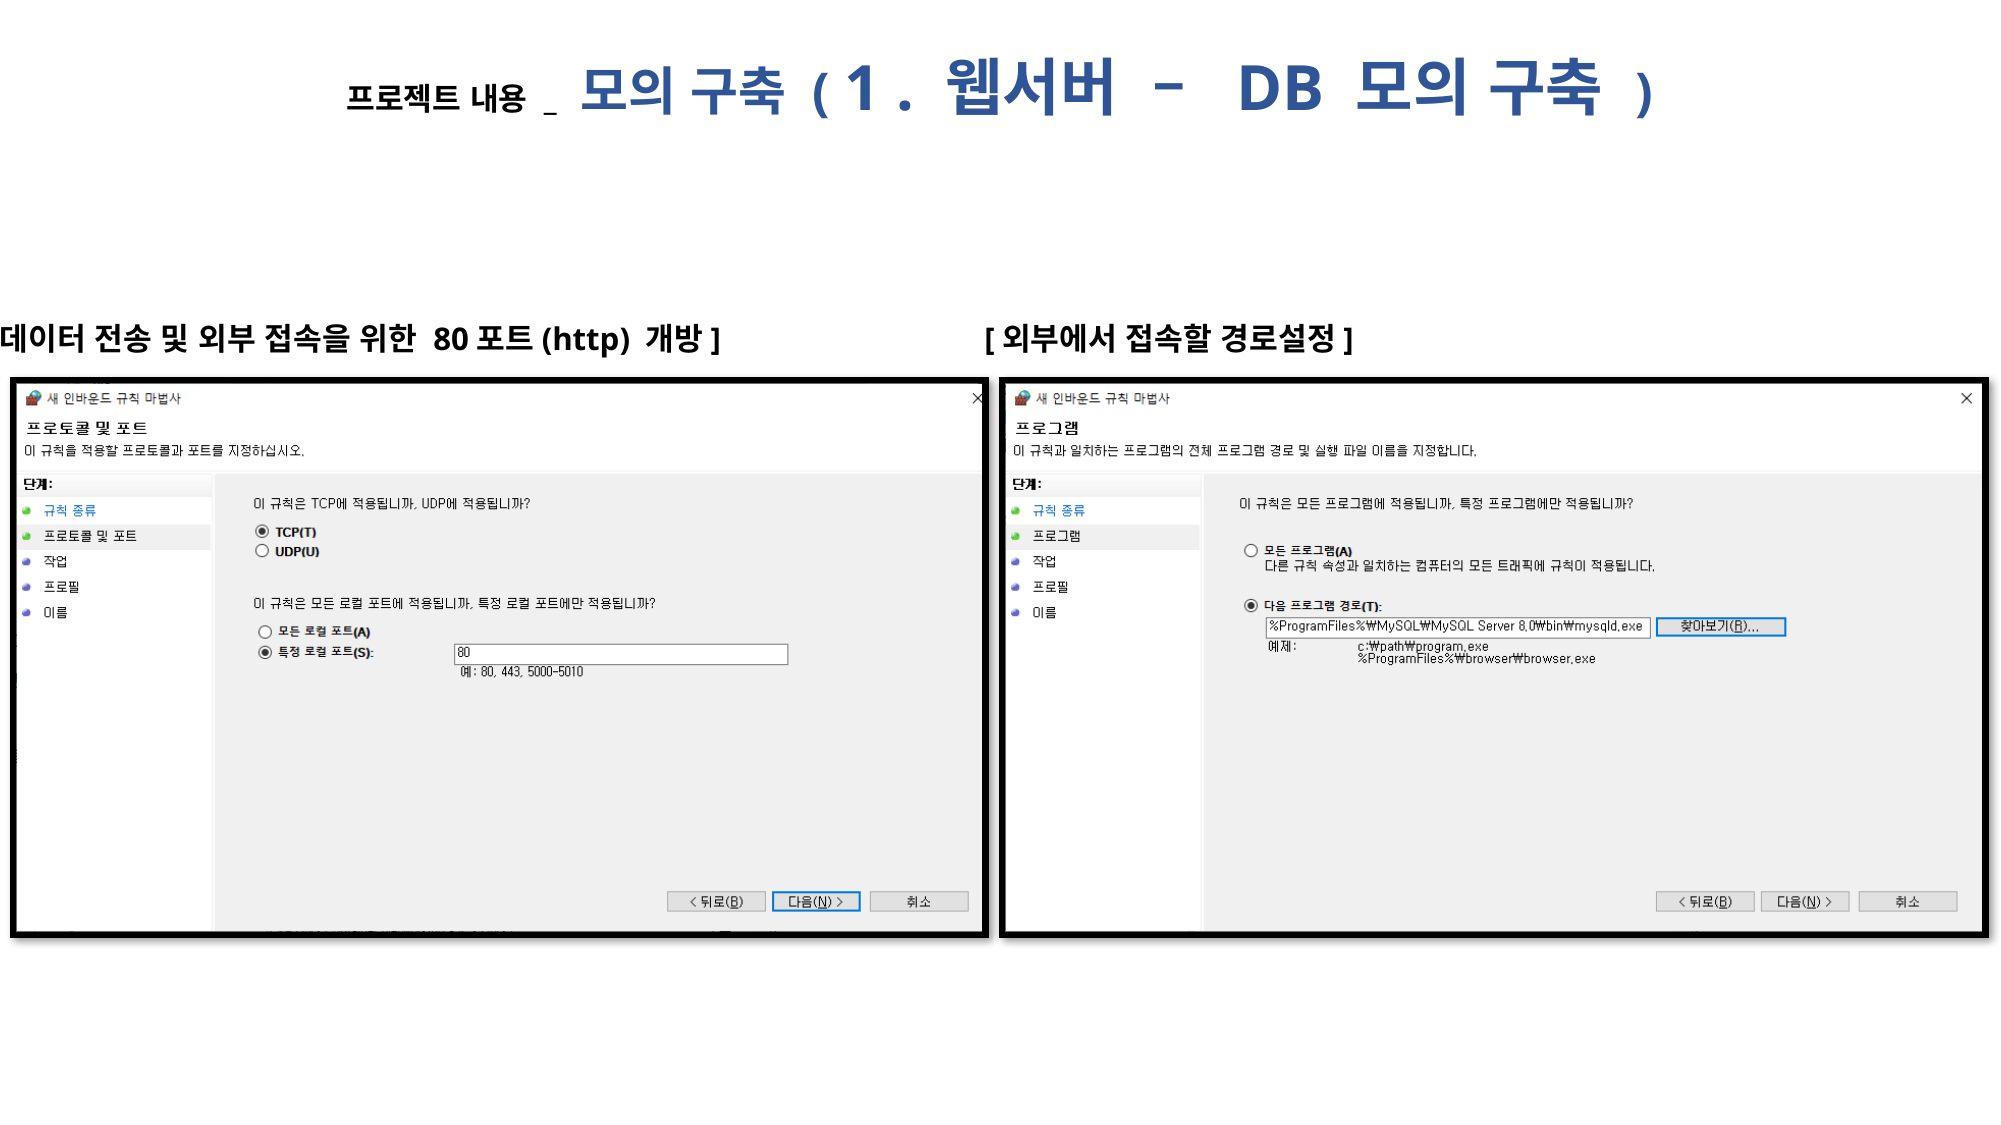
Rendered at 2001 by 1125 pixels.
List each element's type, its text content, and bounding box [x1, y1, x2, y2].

text_box 프로젝트 내용 _ 모의 구축 ( 1 . 웹서버 – DB 모의 구축 ) [161, 41, 1839, 131]
text_box [데이터 전송 및 외부 접속을 위한 80포트(http) 개방] [0, 311, 788, 364]
picture [1005, 383, 1983, 932]
text_box [외부에서 접속할 경로설정] [893, 311, 1445, 364]
picture [16, 383, 983, 932]
